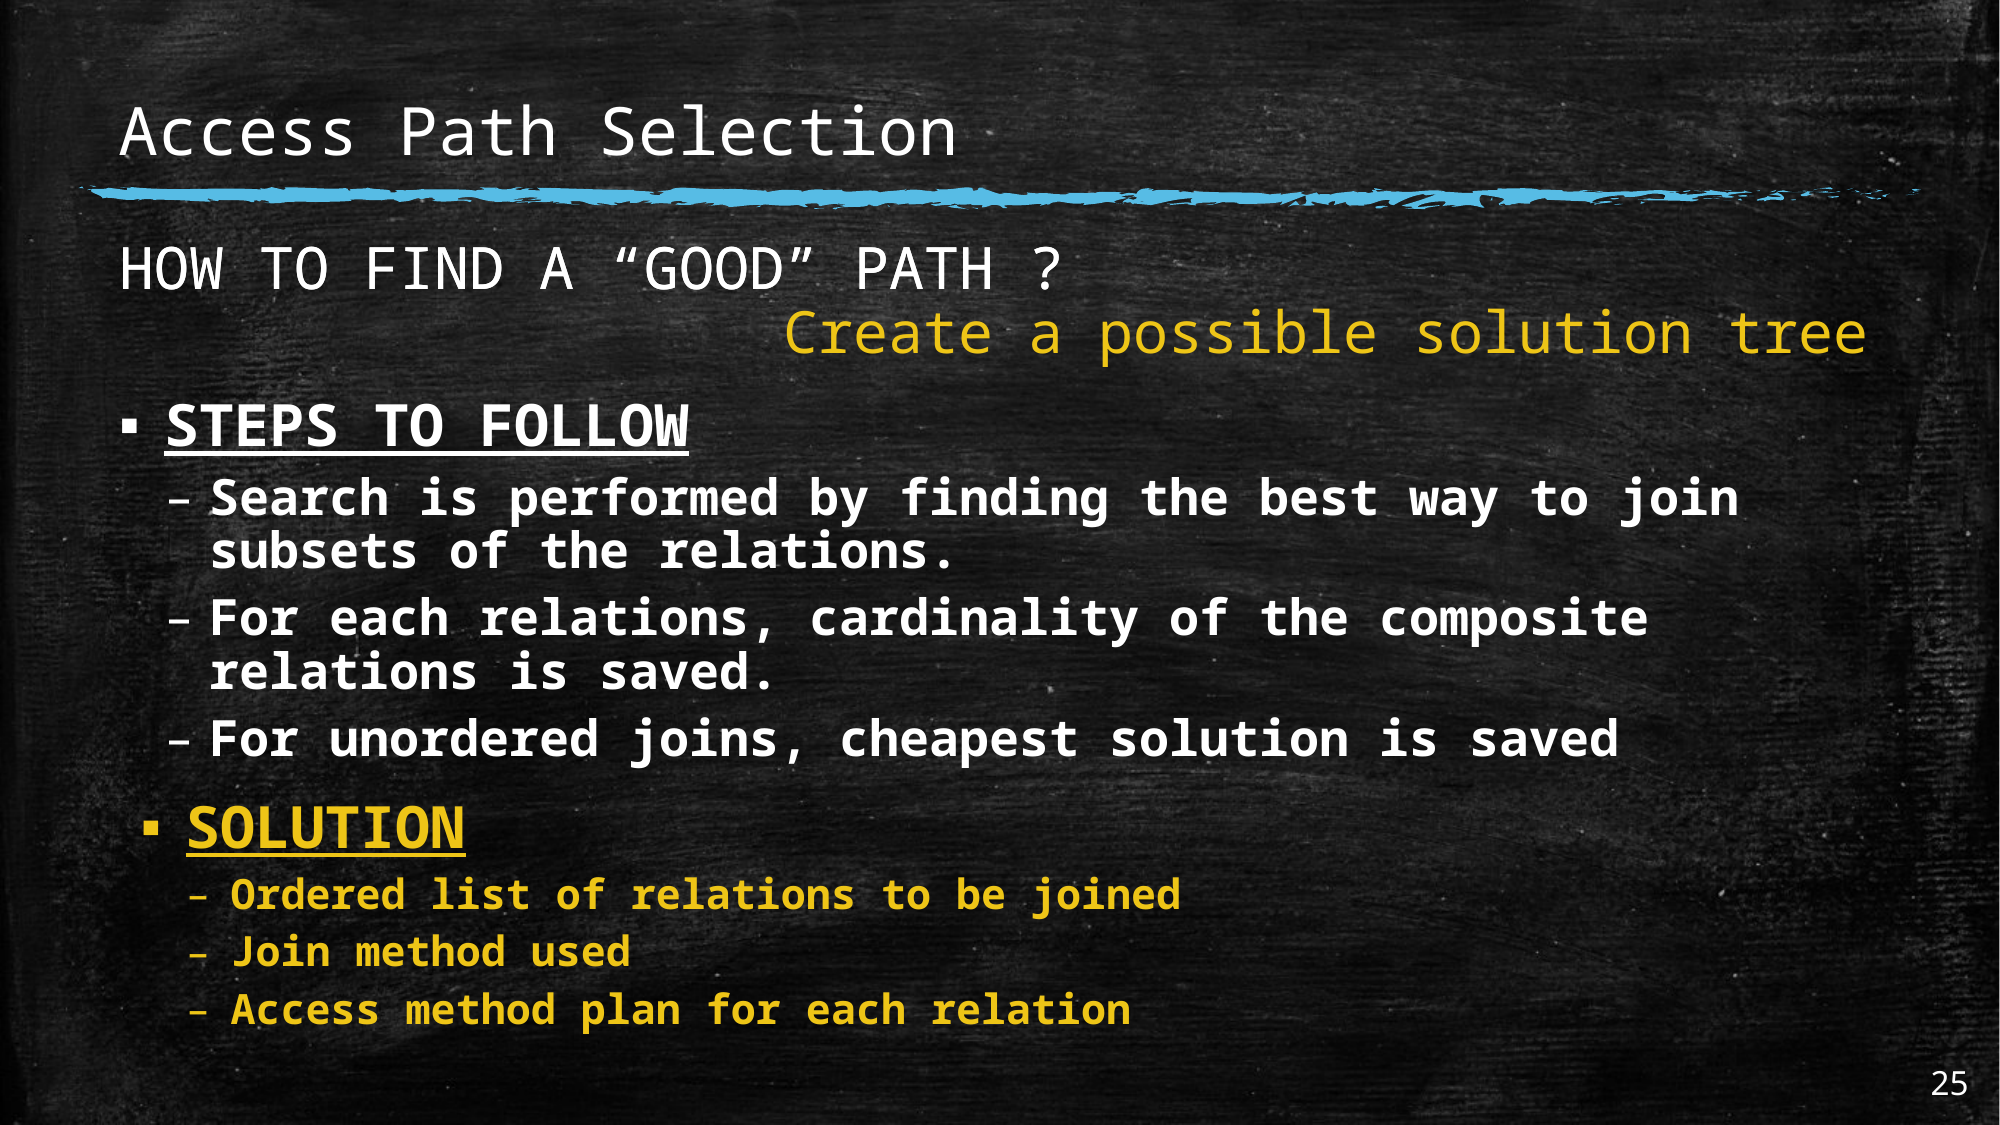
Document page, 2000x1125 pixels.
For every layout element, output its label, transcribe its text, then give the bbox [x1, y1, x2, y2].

text_box STEPS TO FOLLOW Search is performed by finding the best way to join subsets of the relations. For each relations, cardinality of the composite relations is saved. For unordered joins, cheapest solution is saved [104, 388, 1815, 787]
text_box HOW TO FIND A “GOOD” PATH ? [104, 231, 1890, 315]
text_box SOLUTION Ordered list of relations to be joined Join method used Access method plan for each relation [125, 790, 1837, 1096]
slide_number 25 [1796, 1062, 1984, 1108]
title Access Path Selection [103, 30, 1890, 178]
text_box Create a possible solution tree [768, 295, 1938, 379]
